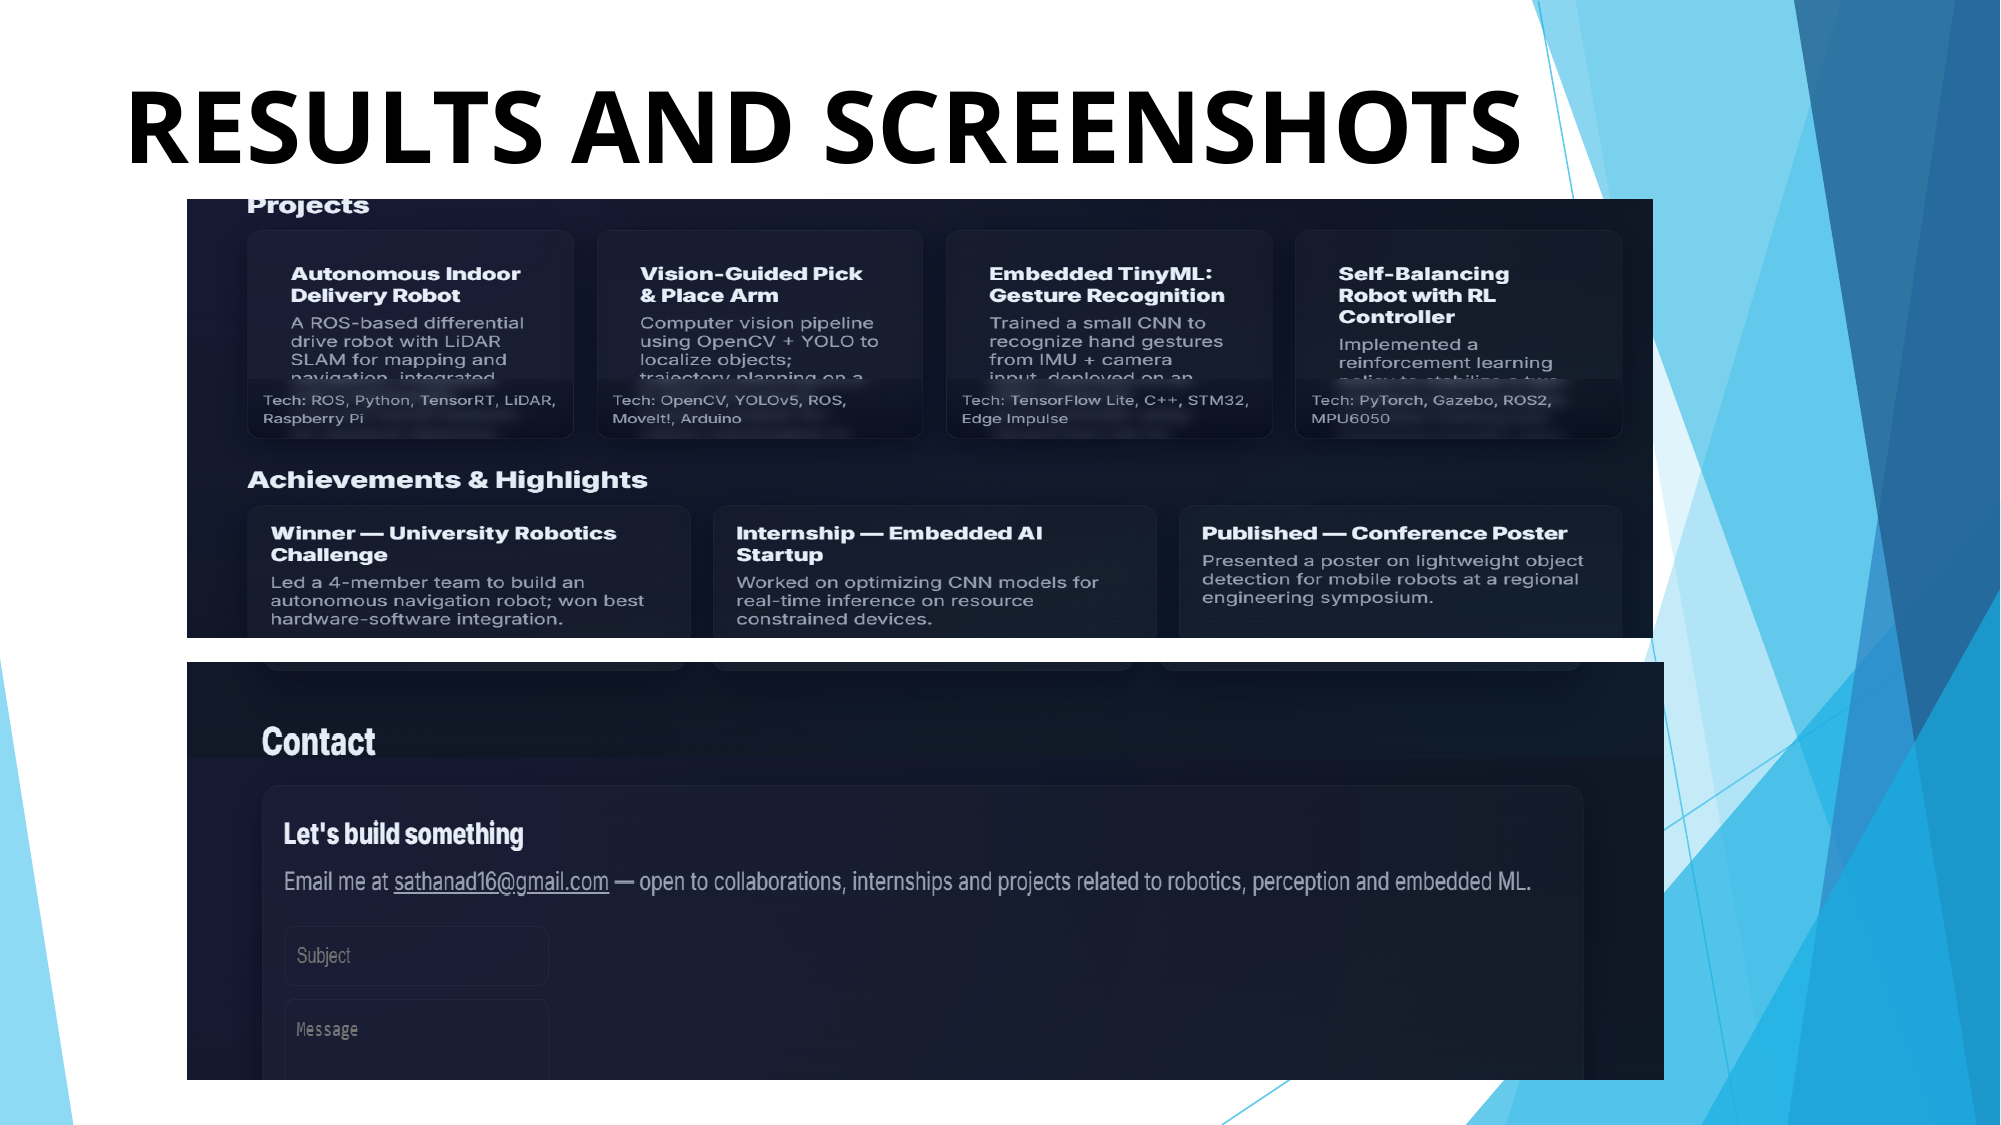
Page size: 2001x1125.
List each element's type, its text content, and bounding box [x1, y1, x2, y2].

picture [187, 199, 1653, 638]
text_box [183, 242, 1701, 1018]
title RESULTS AND SCREENSHOTS [123, 63, 1877, 185]
picture [187, 662, 1665, 1080]
